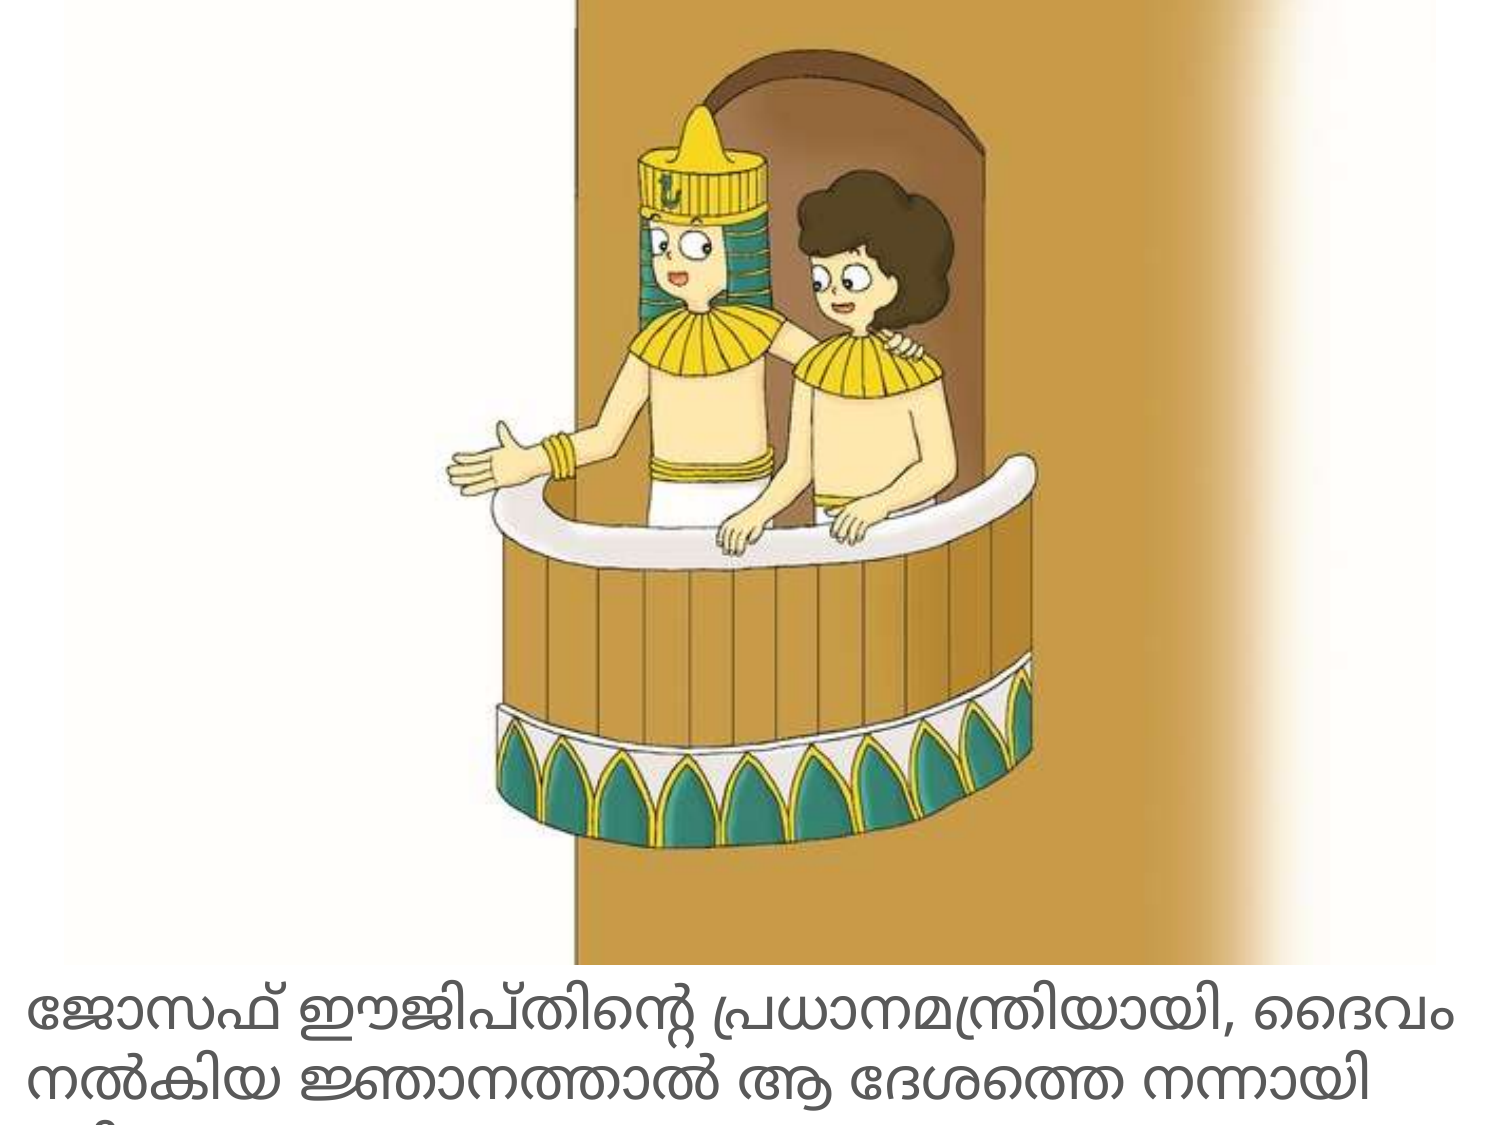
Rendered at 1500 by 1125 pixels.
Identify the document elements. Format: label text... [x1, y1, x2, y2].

picture [64, 0, 1436, 965]
text_box ജോസഫ് ഈജിപ്തിന്റെ പ്രധാനമന്ത്രിയായി, ദൈവം നൽകിയ ജ്ഞാനത്താൽ ആ ദേശത്തെ നന്നായി ഭരിച്ചു. [11, 964, 1498, 1125]
